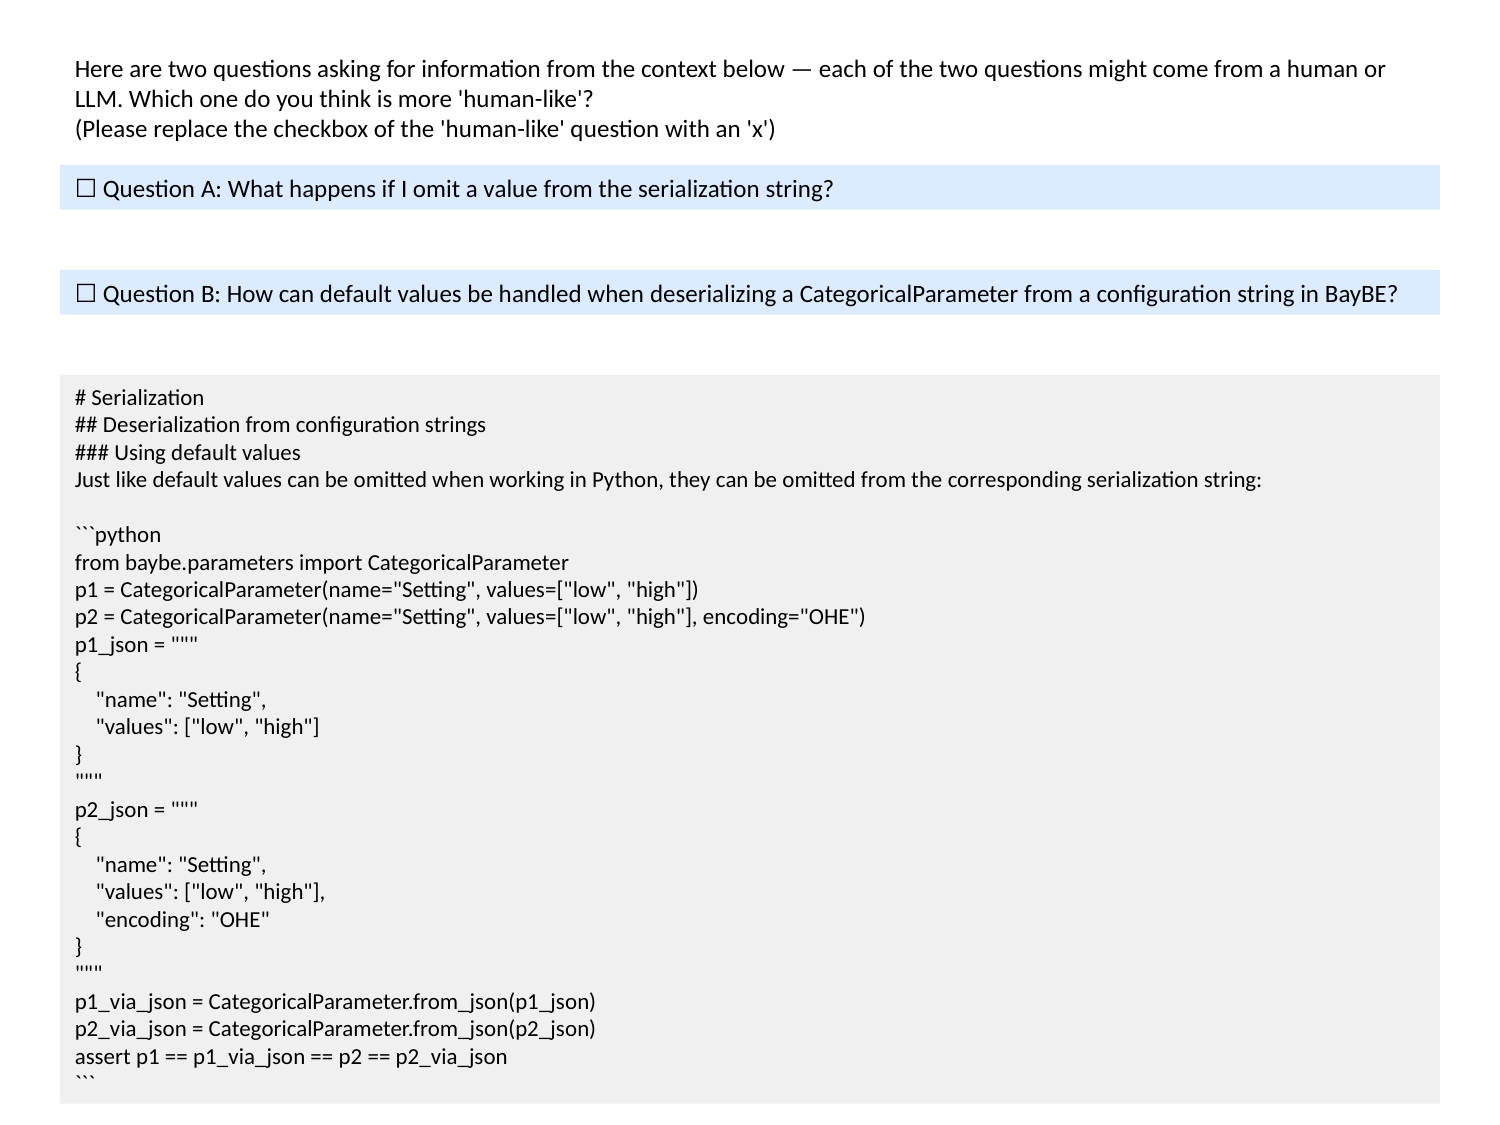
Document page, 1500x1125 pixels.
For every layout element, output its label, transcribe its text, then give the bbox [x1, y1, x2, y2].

text_box ☐ Question A: What happens if I omit a value from the serialization string? [59, 164, 1440, 210]
text_box # Serialization ## Deserialization from configuration strings ### Using default values Just like default values can be omitted when working in Python, they can be omitted from the corresponding serialization string: ```python from baybe.parameters import CategoricalParameter p1 = CategoricalParameter(name="Setting", values=["low", "high"]) p2 = CategoricalParameter(name="Setting", values=["low", "high"], encoding="OHE") p1_json = """ { "name": "Setting", "values": ["low", "high"] } """ p2_json = """ { "name": "Setting", "values": ["low", "high"], "encoding": "OHE" } """ p1_via_json = CategoricalParameter.from_json(p1_json) p2_via_json = CategoricalParameter.from_json(p2_json) assert p1 == p1_via_json == p2 == p2_via_json ``` [59, 374, 1440, 1104]
text_box ☐ Question B: How can default values be handled when deserializing a CategoricalParameter from a configuration string in BayBE? [59, 270, 1440, 315]
text_box Here are two questions asking for information from the context below — each of the two questions might come from a human or LLM. Which one do you think is more 'human-like'? (Please replace the checkbox of the 'human-like' question with an 'x') [59, 45, 1440, 150]
